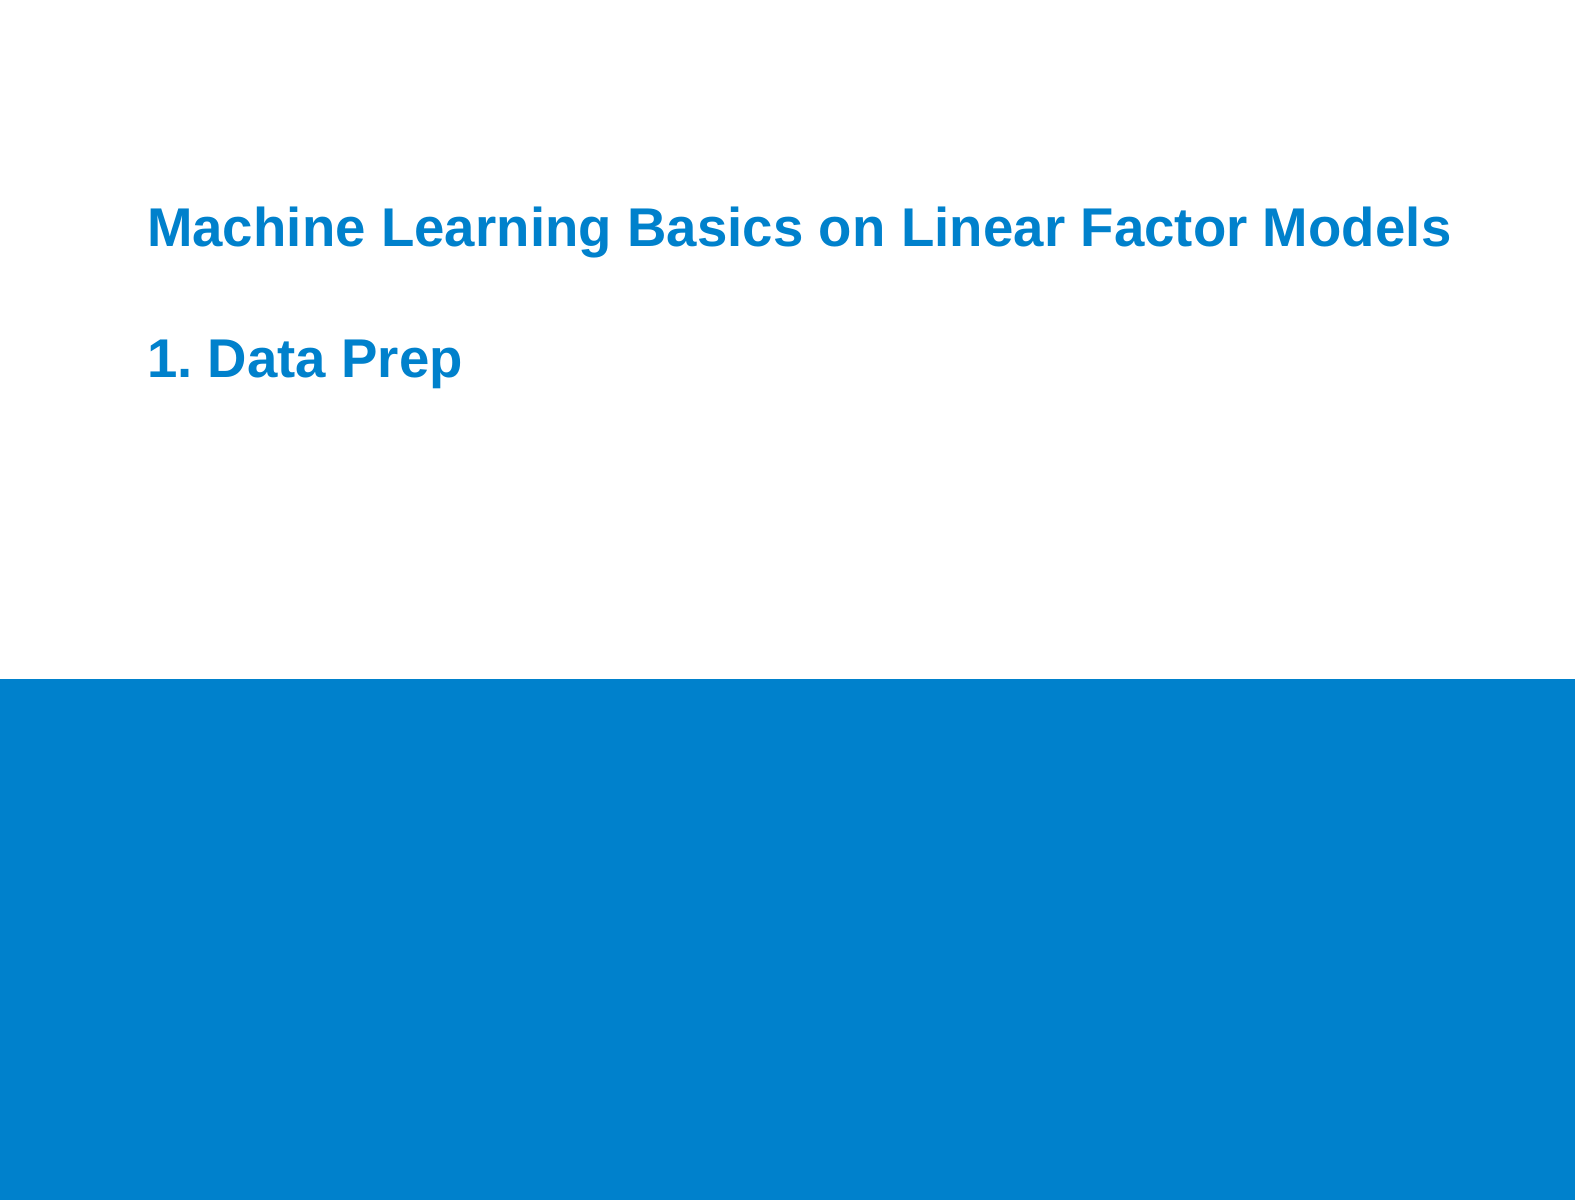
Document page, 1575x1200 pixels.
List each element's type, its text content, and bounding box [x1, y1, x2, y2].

title Machine Learning Basics on Linear Factor Models 1. Data Prep [131, 161, 1470, 419]
